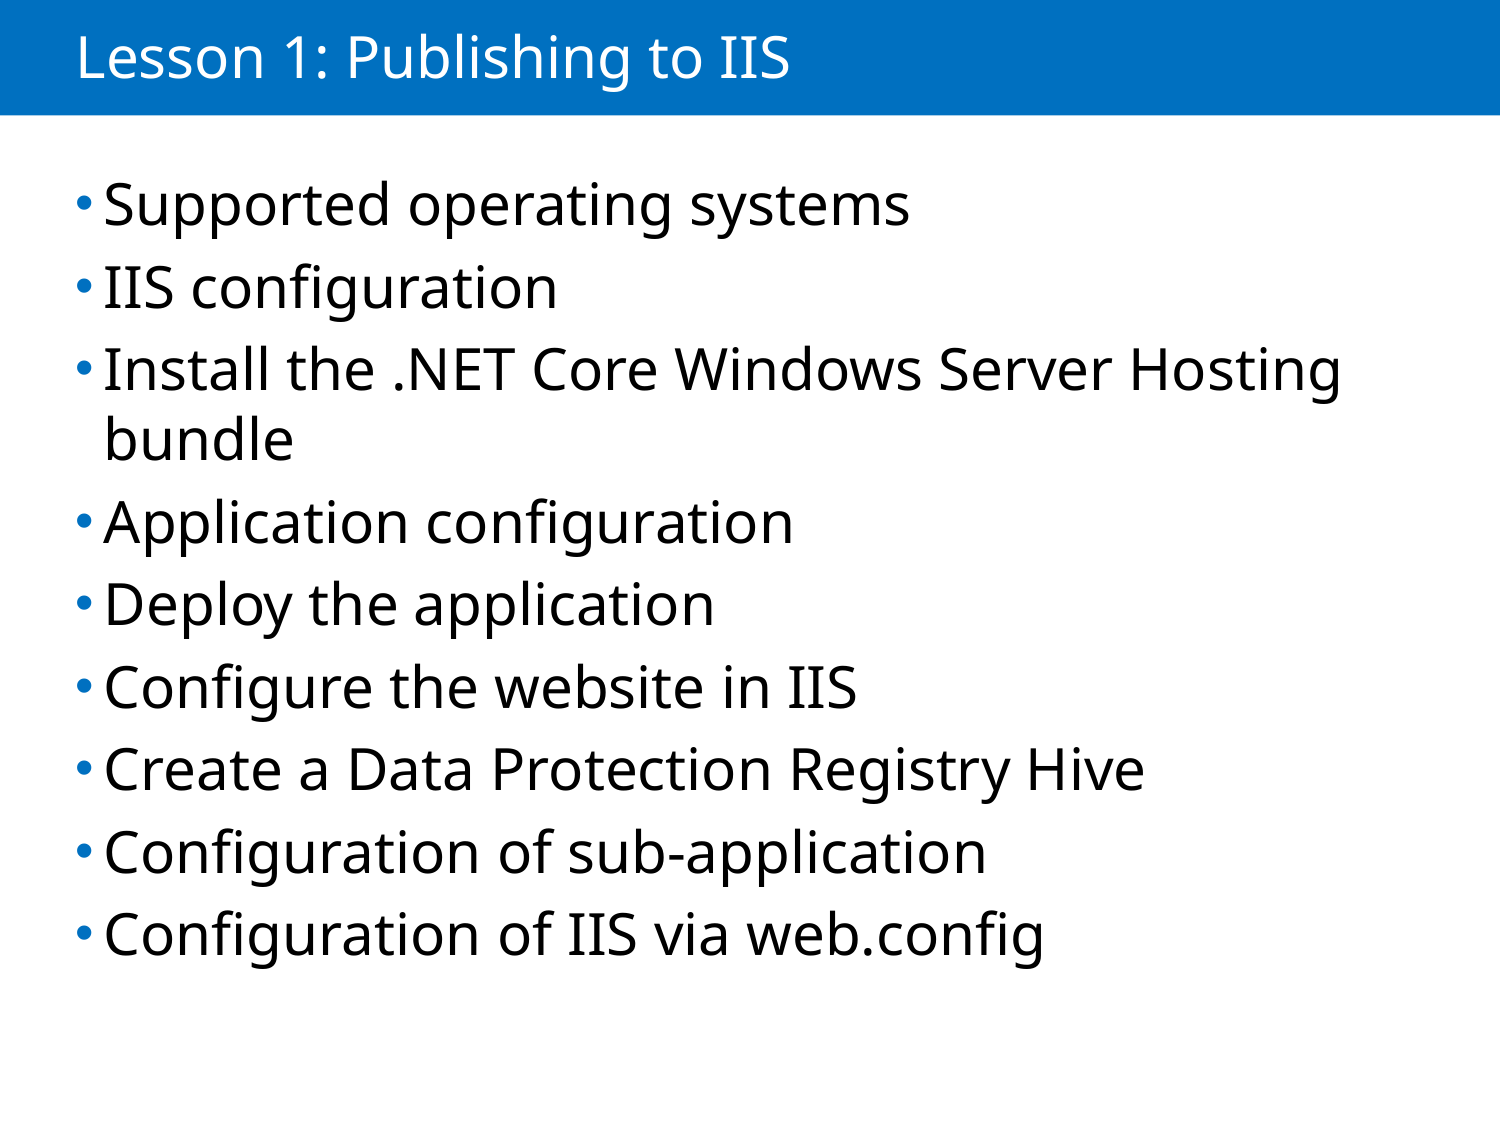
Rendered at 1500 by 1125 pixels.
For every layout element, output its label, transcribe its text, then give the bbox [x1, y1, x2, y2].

list Supported operating systems IIS configuration Install the .NET Core Windows Server Hosting bundle Application configuration Deploy the application Configure the website in IIS Create a Data Protection Registry Hive Configuration of sub-application Configuration of IIS via web.config [74, 167, 1408, 1013]
title Lesson 1: Publishing to IIS [75, 0, 1351, 122]
